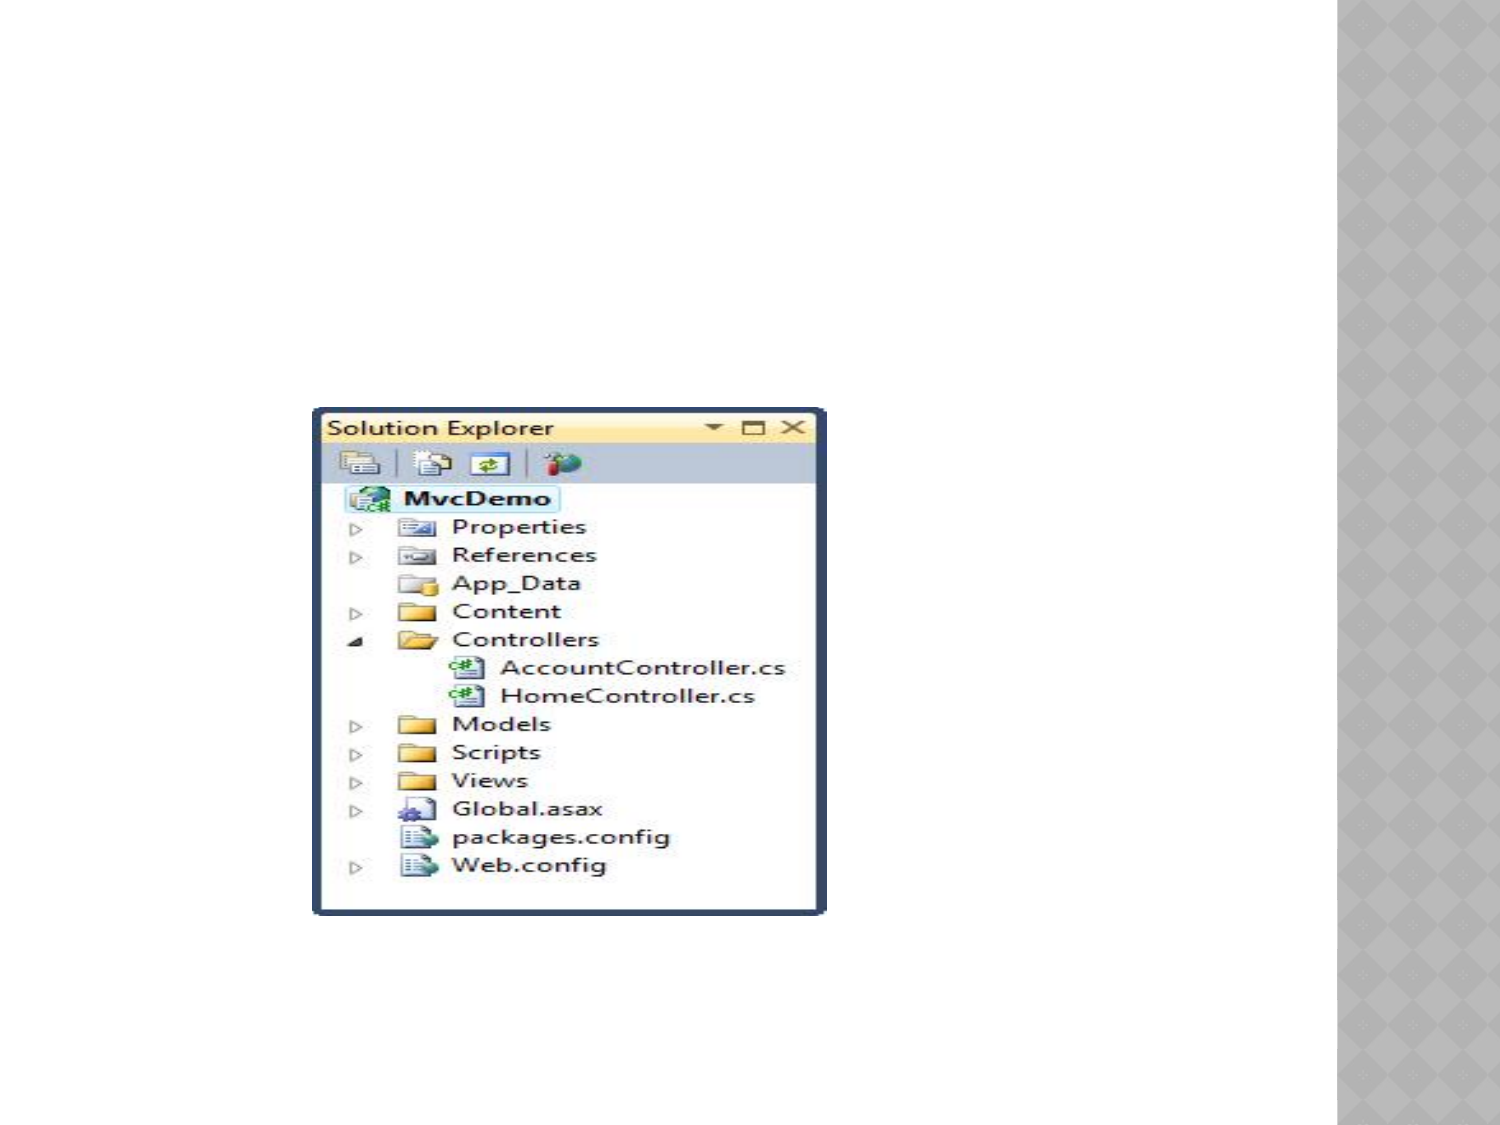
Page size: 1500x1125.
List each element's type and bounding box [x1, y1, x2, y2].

list [312, 407, 827, 916]
